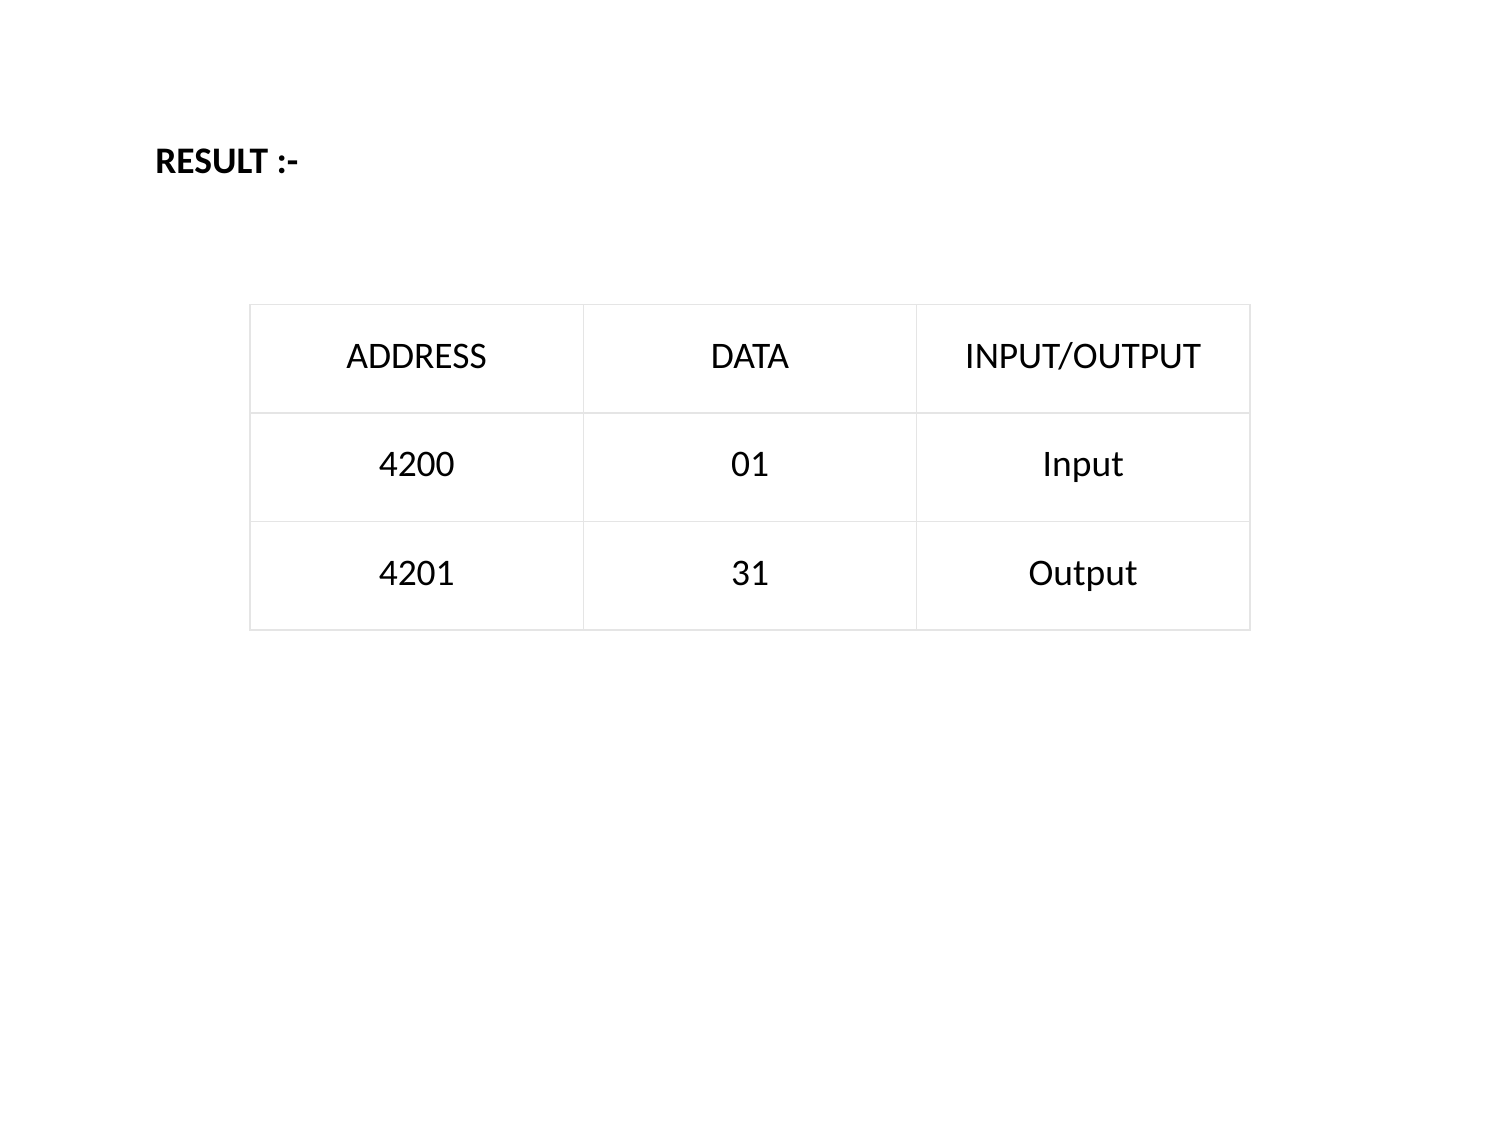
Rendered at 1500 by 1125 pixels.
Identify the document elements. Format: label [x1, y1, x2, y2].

table_header [917, 305, 1249, 412]
table_cell [917, 414, 1249, 521]
table_cell [251, 522, 583, 629]
table_cell [584, 522, 916, 629]
table_cell [917, 522, 1249, 629]
table_header [584, 305, 916, 412]
table_cell [251, 414, 583, 521]
text_box [140, 128, 399, 189]
table_cell [584, 414, 916, 521]
table_header [251, 305, 583, 412]
